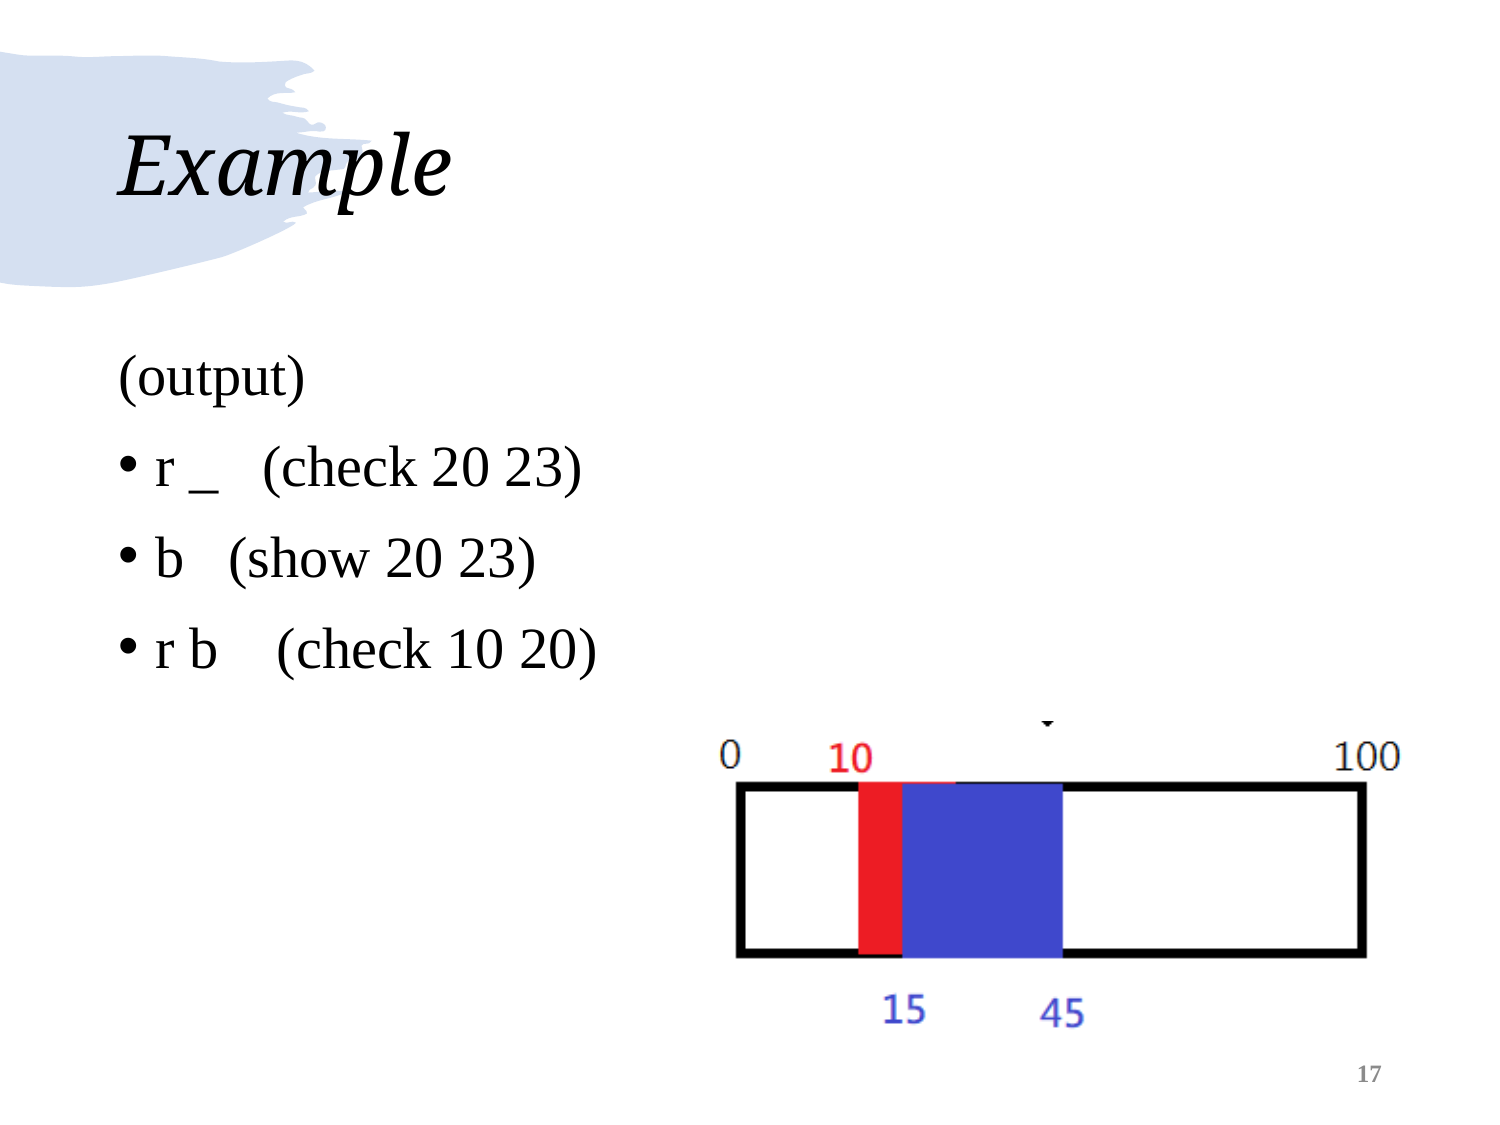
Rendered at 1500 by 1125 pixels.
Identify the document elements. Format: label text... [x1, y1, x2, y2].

list (output) r _ (check 20 23) b (show 20 23) r b (check 10 20) [103, 329, 1397, 1013]
title Example [103, 59, 1397, 278]
slide_number 17 [1059, 1043, 1397, 1103]
picture [702, 721, 1417, 1043]
